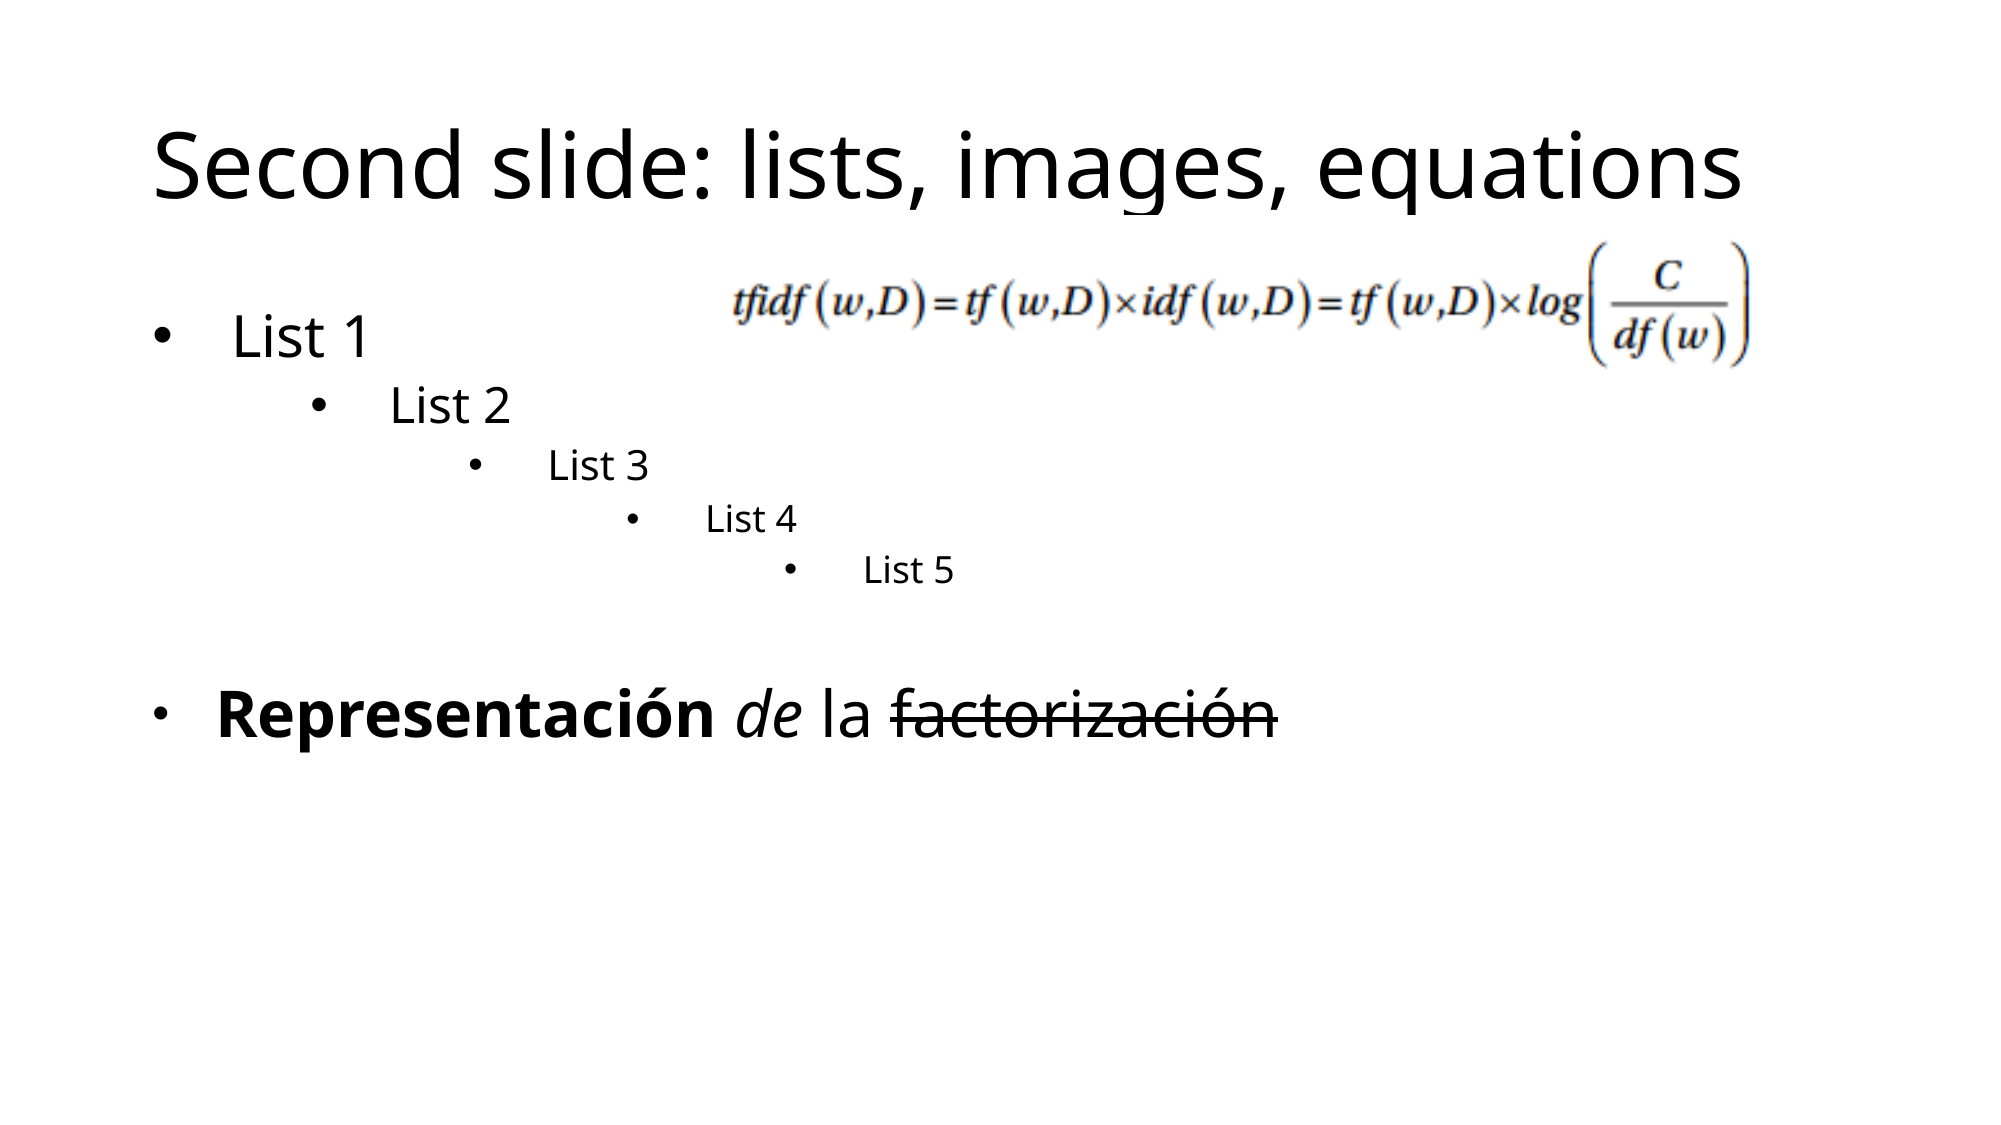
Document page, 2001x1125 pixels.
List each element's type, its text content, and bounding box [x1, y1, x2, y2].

picture [695, 214, 1788, 399]
title Second slide: lists, images, equations [137, 59, 1863, 278]
